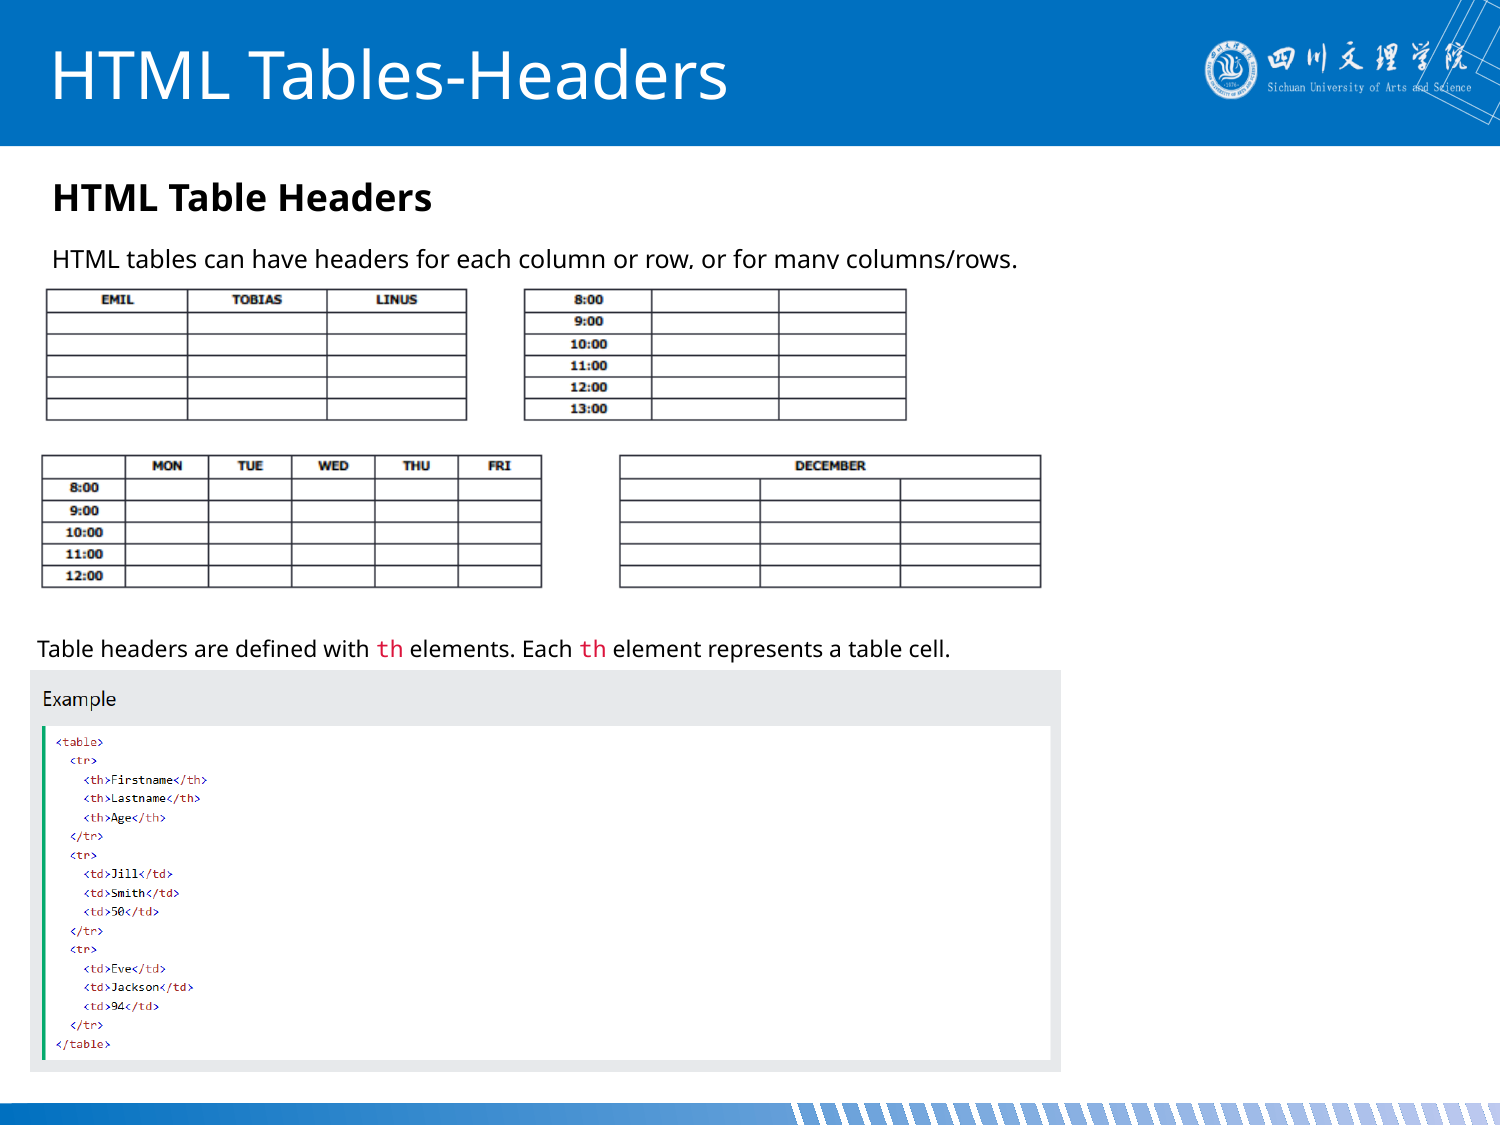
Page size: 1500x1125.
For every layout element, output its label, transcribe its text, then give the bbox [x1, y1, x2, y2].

text_box [818, 1102, 843, 1125]
text_box [1419, 1102, 1445, 1125]
text_box [1375, 1102, 1400, 1125]
text_box [1442, 1102, 1467, 1125]
text_box [1174, 1102, 1200, 1125]
text_box [1085, 1102, 1111, 1125]
text_box HTML Tables-Headers [0, 0, 1500, 147]
text_box [885, 1102, 910, 1125]
text_box [952, 1102, 977, 1125]
text_box [1263, 1102, 1289, 1125]
text_box [1352, 1102, 1378, 1125]
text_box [1446, 0, 1500, 126]
text_box [1308, 1102, 1333, 1125]
text_box [1152, 1102, 1177, 1125]
text_box [1486, 1102, 1500, 1125]
text_box [863, 1102, 888, 1125]
text_box [796, 1102, 821, 1125]
text_box [974, 1102, 999, 1125]
text_box [1019, 1102, 1044, 1125]
text_box [1286, 1102, 1311, 1125]
text_box [1464, 1102, 1489, 1125]
text_box [1397, 1102, 1422, 1125]
text_box HTML tables can have headers for each column or row, or for many columns/rows. [37, 220, 1404, 281]
text_box [1041, 1102, 1066, 1125]
text_box [1219, 1102, 1244, 1125]
text_box [907, 1102, 932, 1125]
text_box [996, 1102, 1022, 1125]
text_box [1197, 1102, 1222, 1125]
text_box Table headers are defined with th elements. Each th element represents a table cell. [37, 610, 1417, 673]
text_box [0, 1102, 799, 1125]
text_box [840, 1102, 866, 1125]
picture [1196, 30, 1478, 109]
picture [36, 269, 1054, 596]
text_box [929, 1102, 955, 1125]
text_box [1130, 1102, 1155, 1125]
text_box HTML Table Headers [37, 166, 837, 220]
text_box [1241, 1102, 1266, 1125]
text_box [1063, 1102, 1088, 1125]
picture [30, 670, 1061, 1072]
text_box [1330, 1102, 1355, 1125]
text_box [1108, 1102, 1133, 1125]
